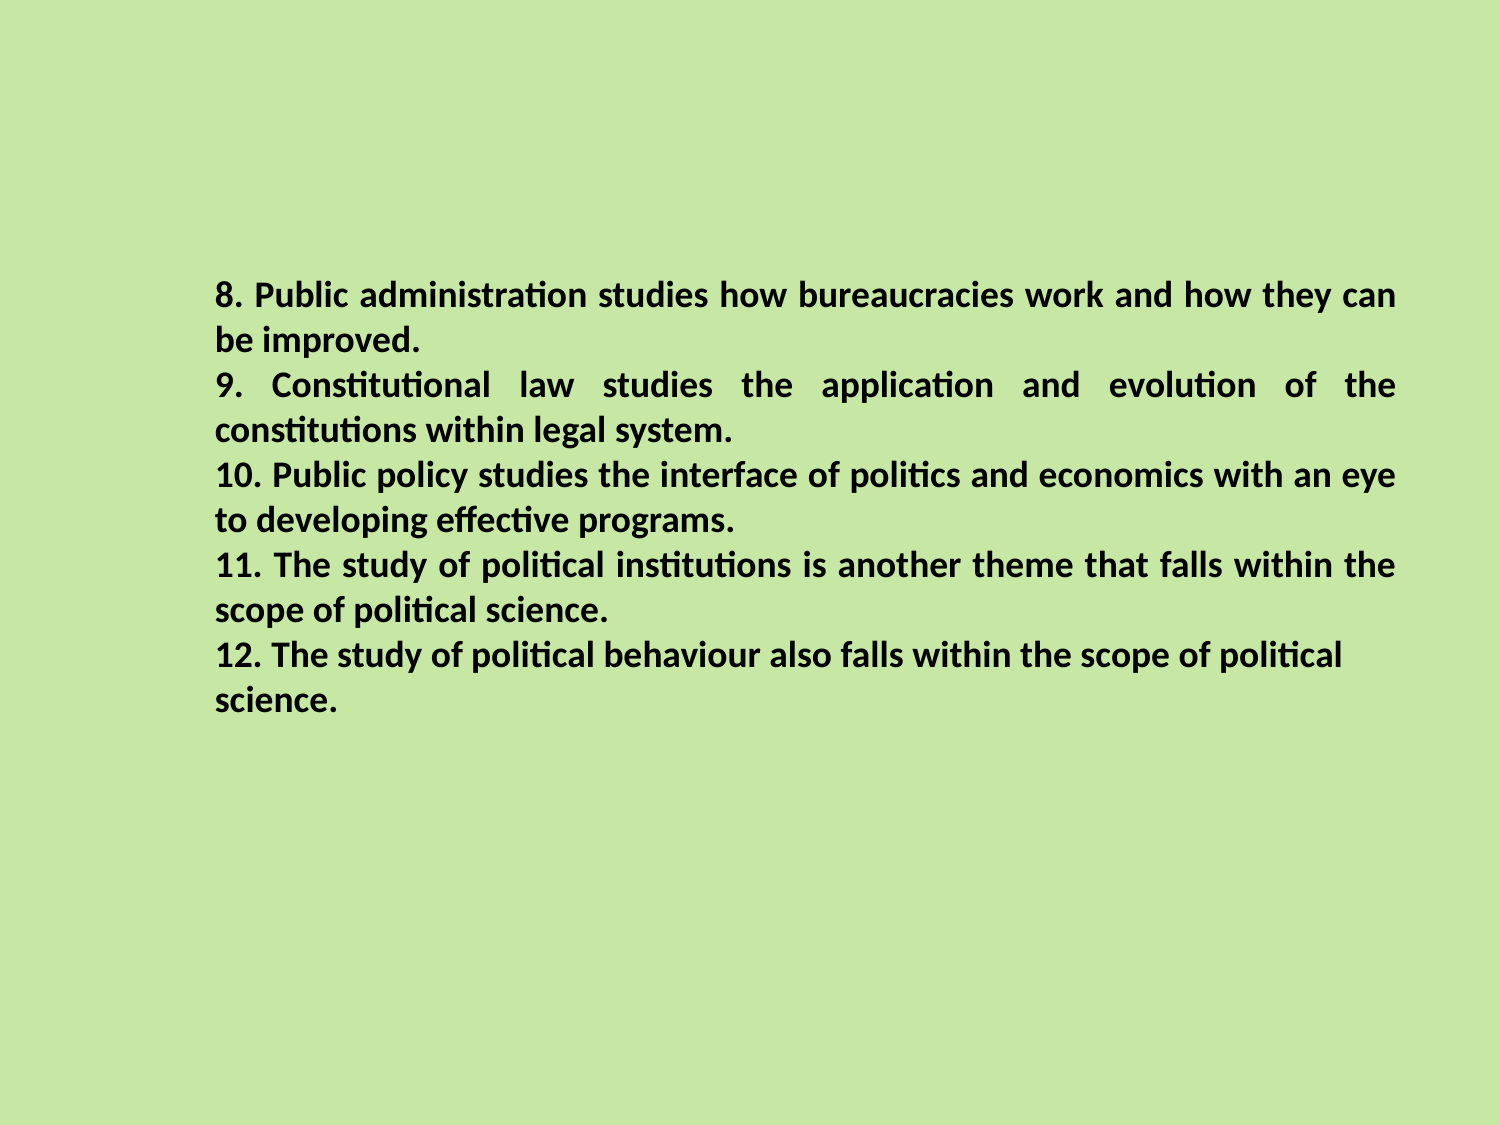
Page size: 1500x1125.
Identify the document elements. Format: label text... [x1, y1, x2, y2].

text_box 8. Public administration studies how bureaucracies work and how they can be improved. 9. Constitutional law studies the application and evolution of the constitutions within legal system. 10. Public policy studies the interface of politics and economics with an eye to developing effective programs. 11. The study of political institutions is another theme that falls within the scope of political science. 12. The study of political behaviour also falls within the scope of political science. [199, 262, 1413, 773]
